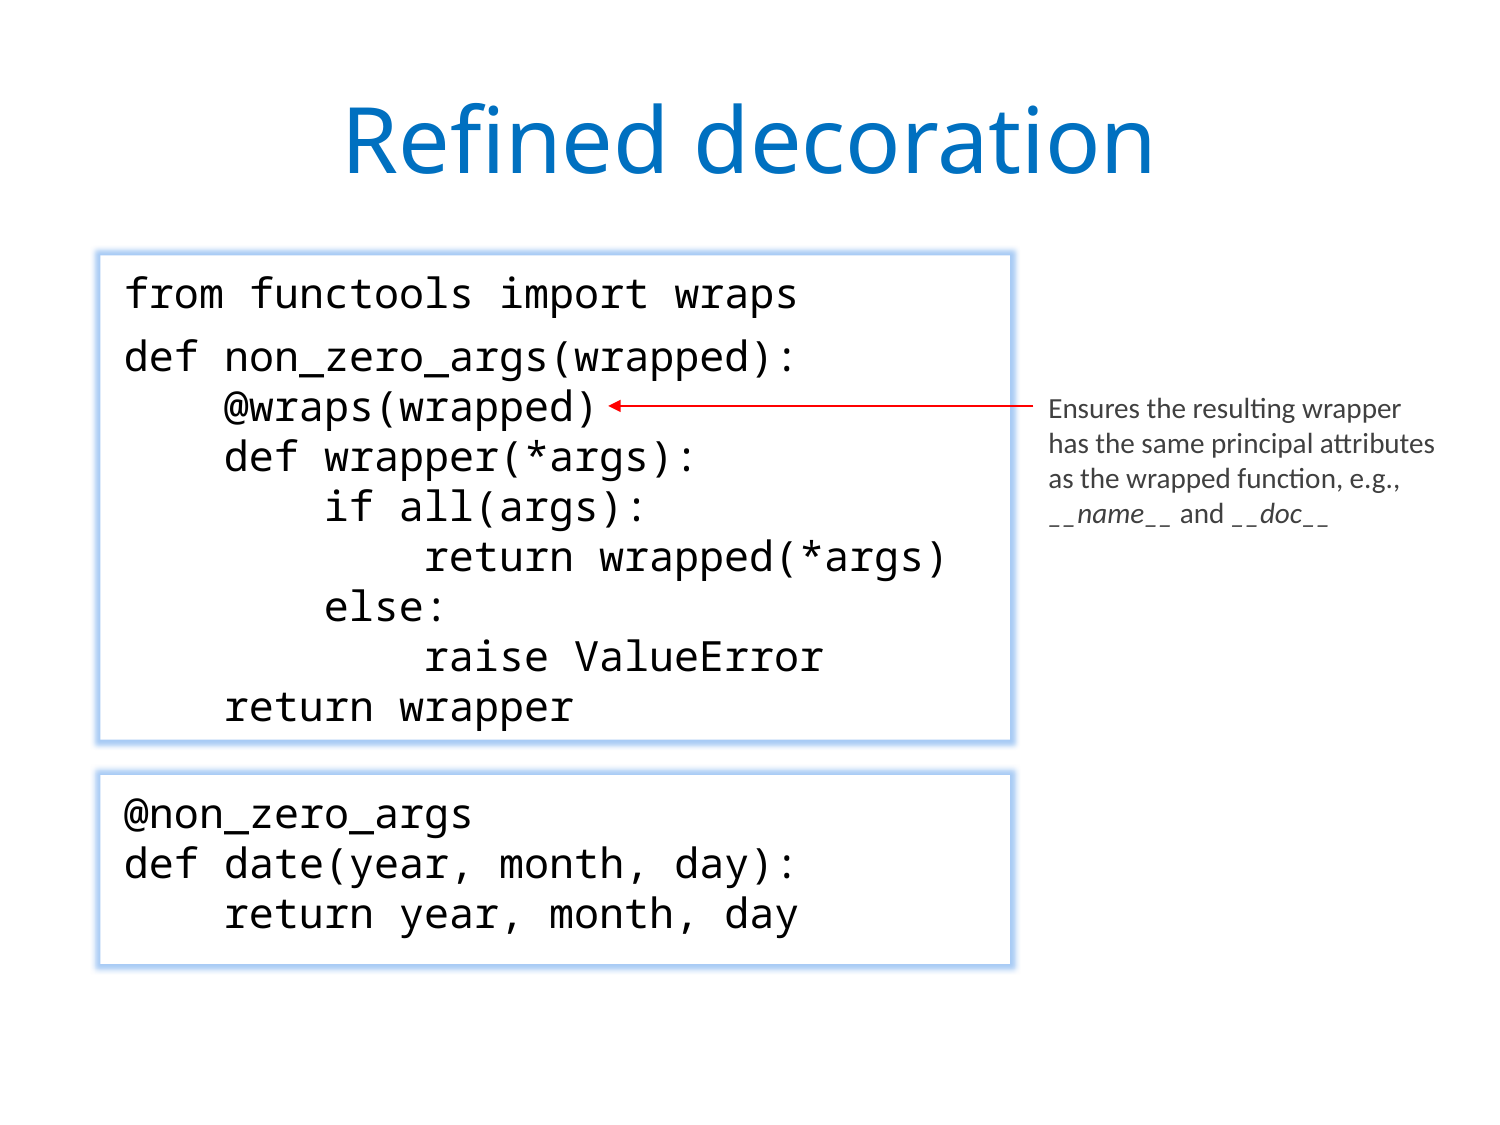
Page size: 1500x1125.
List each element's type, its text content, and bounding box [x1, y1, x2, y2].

text_box from functools import wraps def non_zero_args(wrapped): @wraps(wrapped) def wrapper(*args): if all(args): return wrapped(*args) else: raise ValueError return wrapper [100, 255, 1010, 740]
text_box Ensures the resulting wrapper has the same principal attributes as the wrapped function, e.g., __name__ and __doc__ [1033, 382, 1459, 537]
text_box @non_zero_args def date(year, month, day): return year, month, day [100, 775, 1010, 964]
title Refined decoration [75, 42, 1425, 231]
